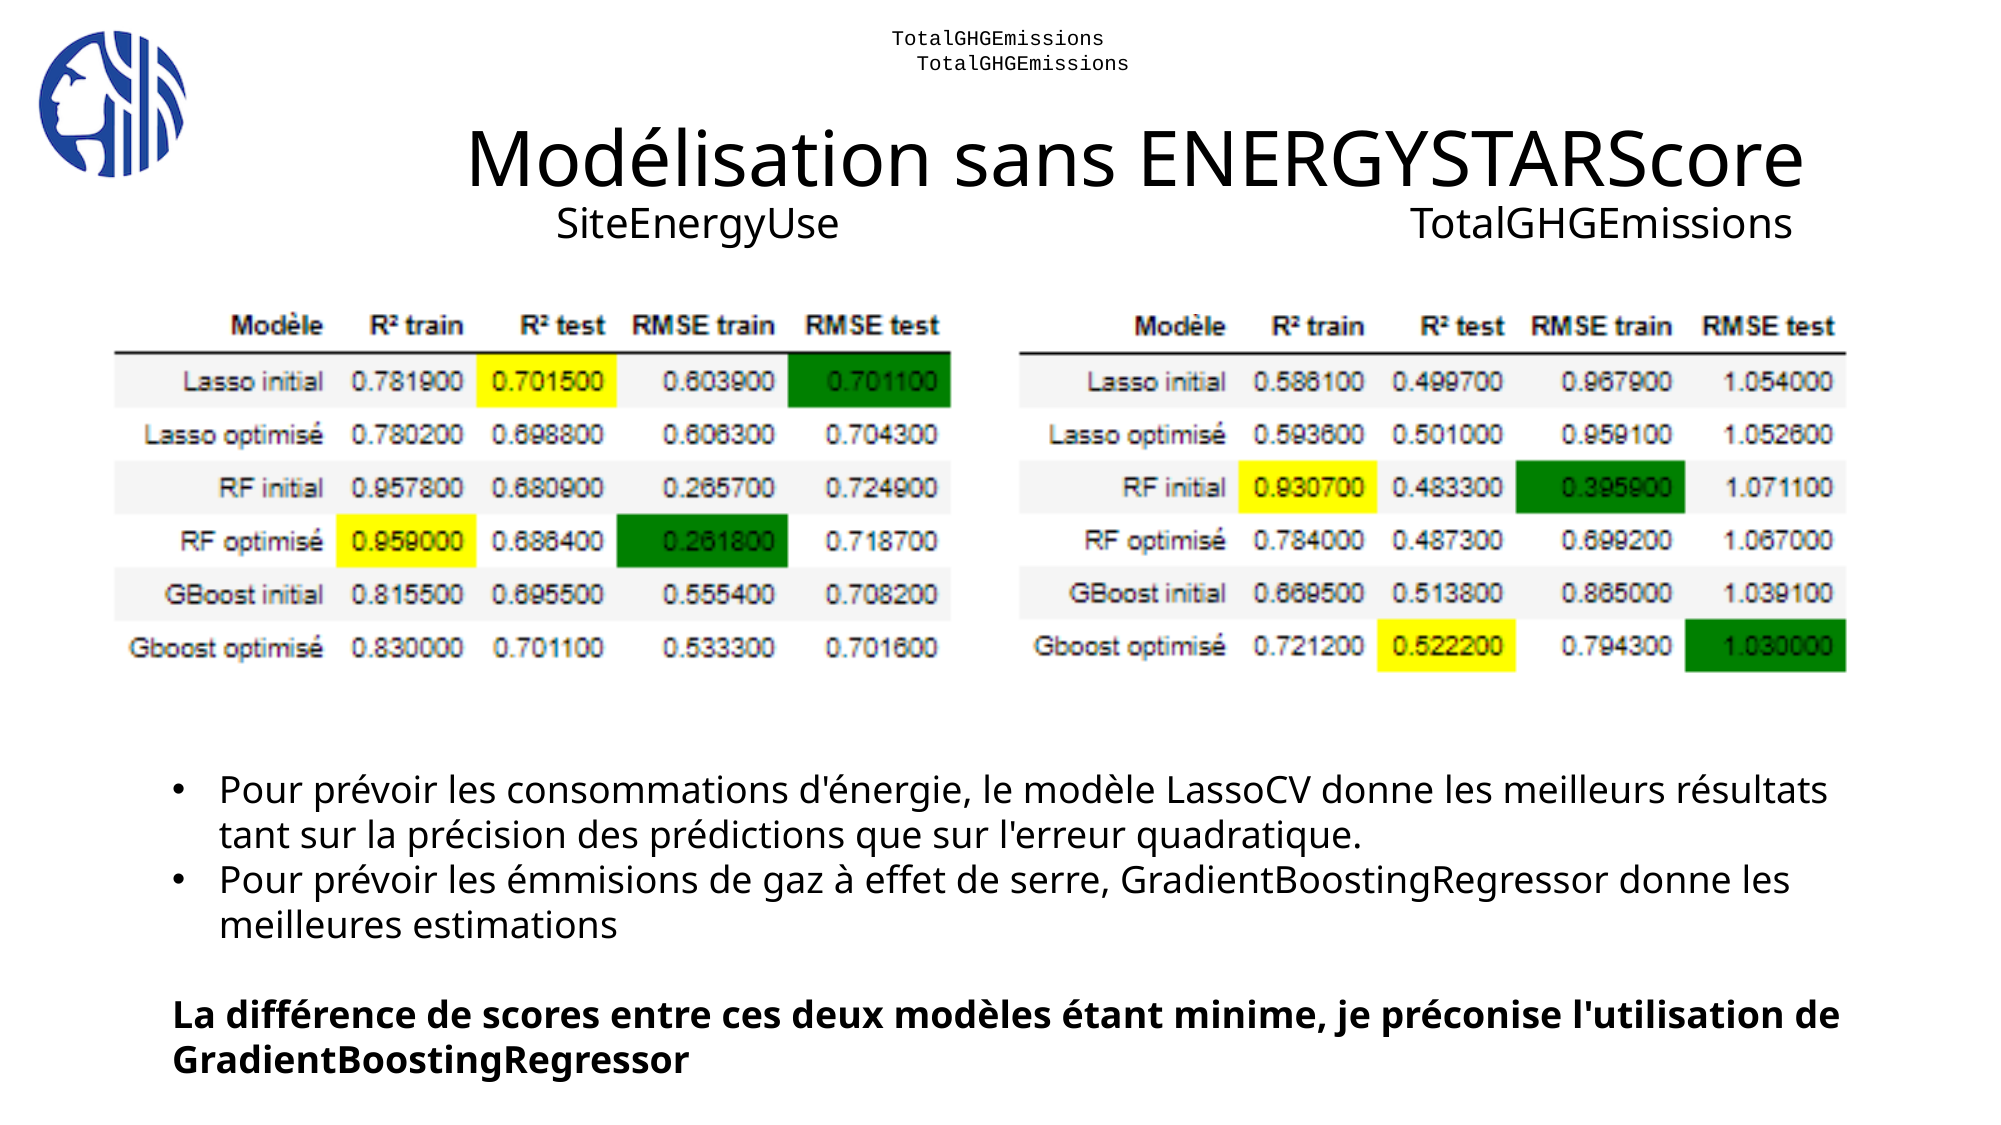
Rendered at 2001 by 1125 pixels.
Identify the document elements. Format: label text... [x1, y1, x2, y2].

text_box Pour prévoir les consommations d'énergie, le modèle LassoCV donne les meilleurs résultats tant sur la précision des prédictions que sur l'erreur quadratique. Pour prévoir les émmisions de gaz à effet de serre, GradientBoostingRegressor donne les meilleures estimations La différence de scores entre ces deux modèles étant minime, je préconise l'utilisation de GradientBoostingRegressor [157, 713, 1868, 1089]
picture [1012, 274, 1924, 989]
text_box TotalGHGEmissions [916, 49, 1134, 75]
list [93, 299, 974, 675]
text_box TotalGHGEmissions [891, 24, 1109, 50]
picture [13, 15, 213, 186]
title Modélisation sans ENERGYSTARScore SiteEnergyUse TotalGHGEmissions [137, 111, 1822, 256]
